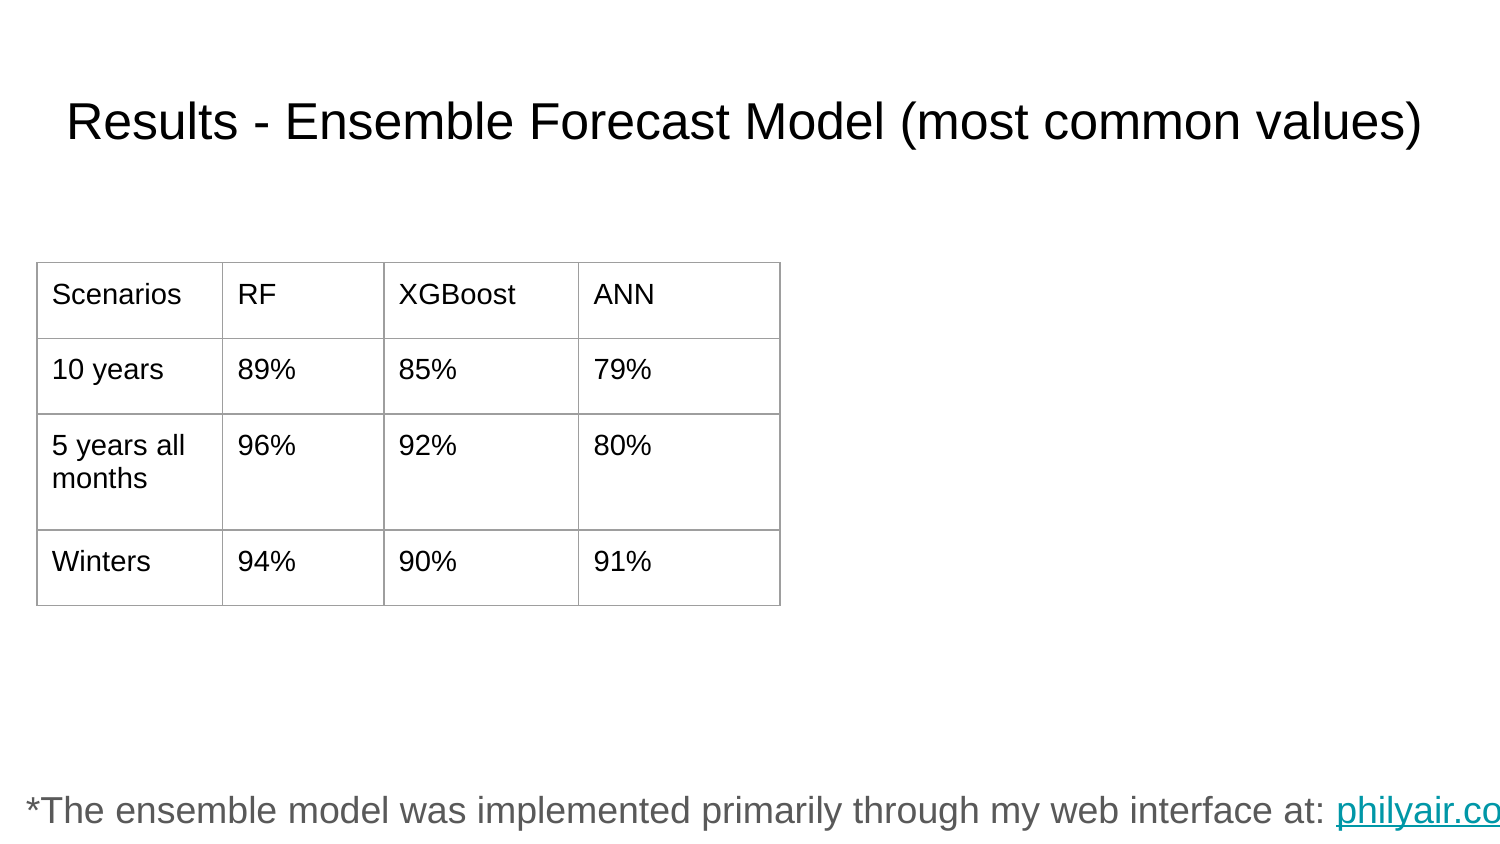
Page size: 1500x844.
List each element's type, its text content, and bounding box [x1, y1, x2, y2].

table_header XGBoost [385, 263, 578, 338]
table_header ANN [579, 263, 779, 338]
table_header Scenarios [38, 263, 222, 338]
table_cell 5 years all months [38, 415, 222, 529]
title Results - Ensemble Forecast Model (most common values) [51, 72, 1449, 167]
table_cell 91% [579, 531, 779, 605]
table_cell 79% [579, 339, 779, 413]
table_cell 96% [223, 415, 383, 529]
table_cell 92% [385, 415, 578, 529]
table_cell 90% [385, 531, 578, 605]
table_cell 94% [223, 531, 383, 605]
table_cell 85% [385, 339, 578, 413]
table_cell 10 years [38, 339, 222, 413]
table_cell 89% [223, 339, 383, 413]
table_header RF [223, 263, 383, 338]
text_box *The ensemble model was implemented primarily through my web interface at: philyair.com [10, 770, 1500, 822]
table_cell Winters [38, 531, 222, 605]
table_cell 80% [579, 415, 779, 529]
